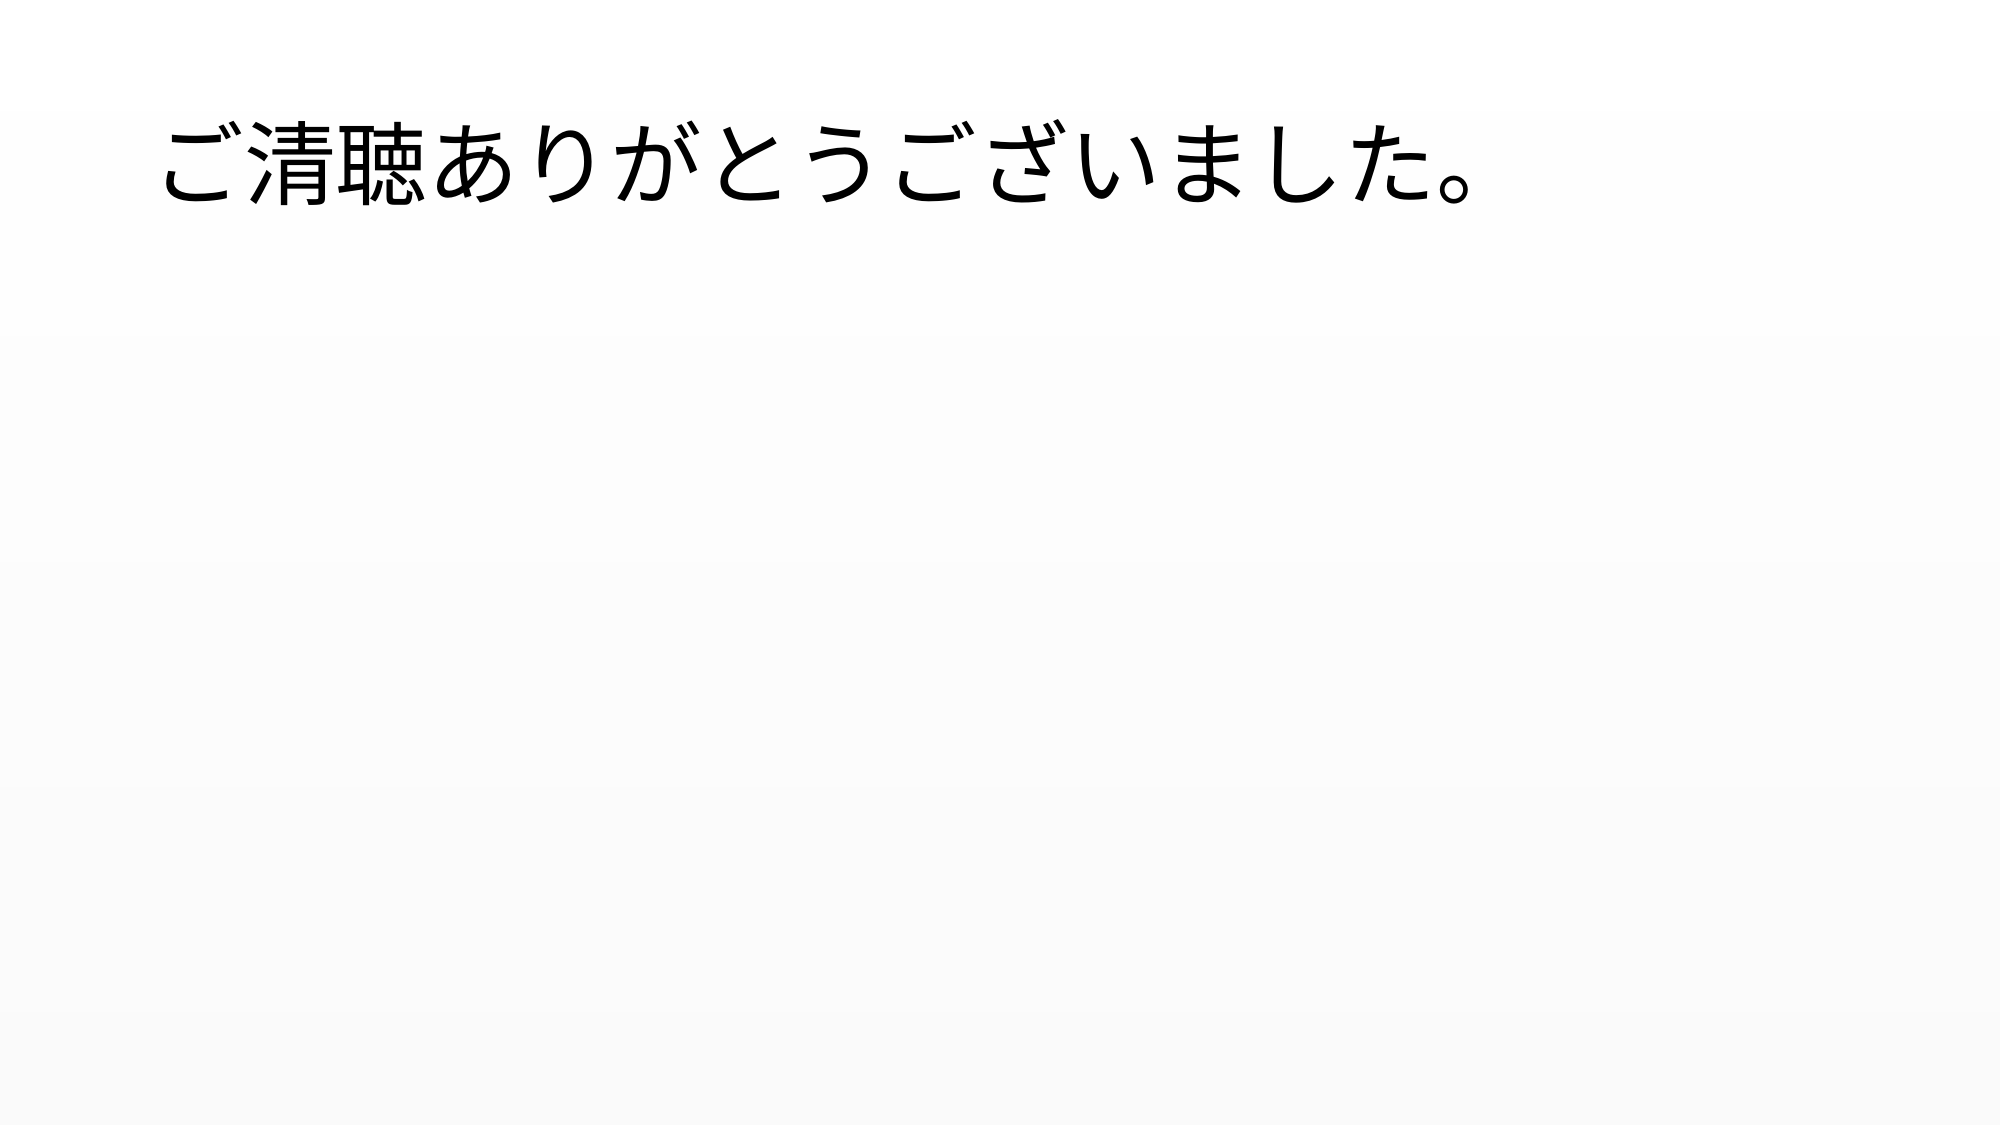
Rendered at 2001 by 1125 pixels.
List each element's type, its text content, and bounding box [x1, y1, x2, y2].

title ご清聴ありがとうございました。 [137, 59, 1863, 278]
